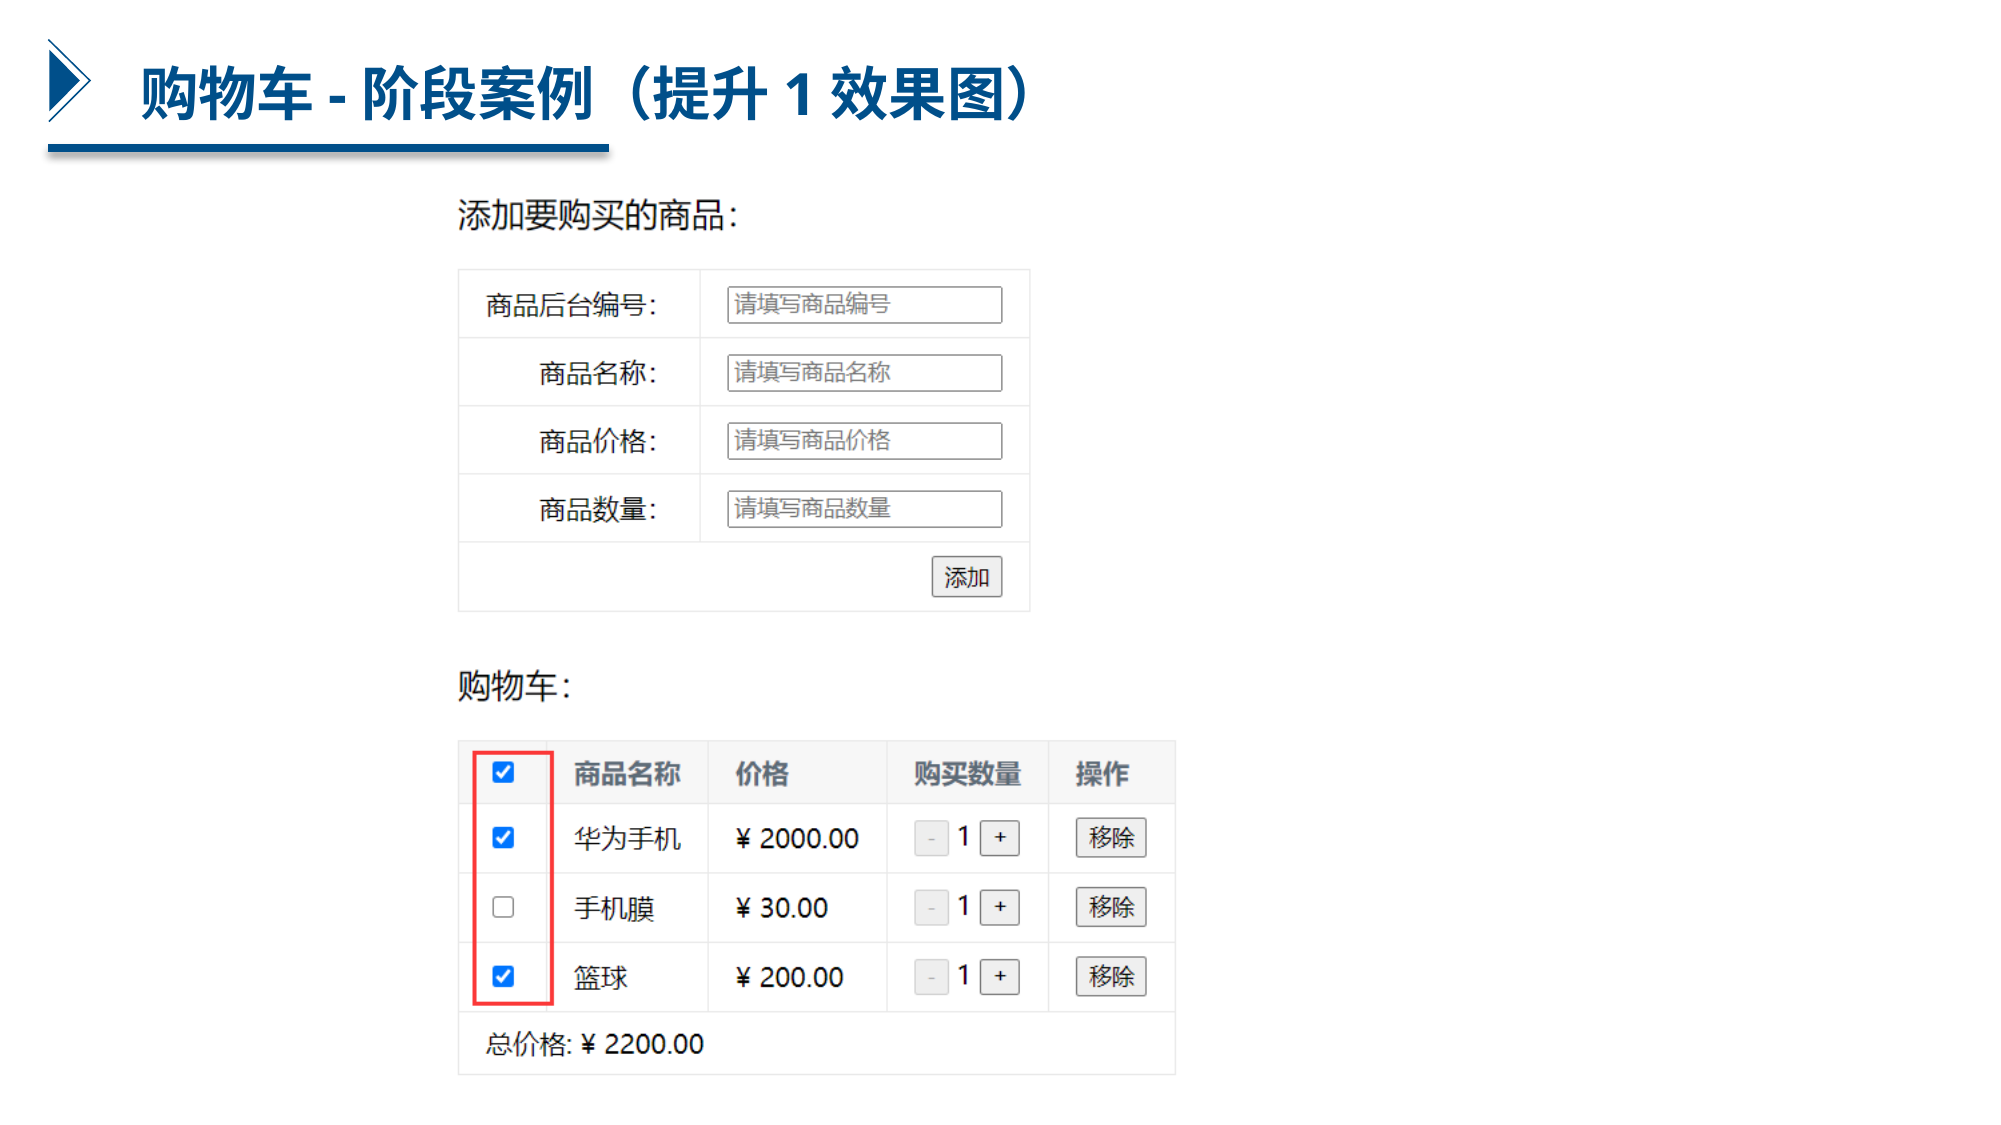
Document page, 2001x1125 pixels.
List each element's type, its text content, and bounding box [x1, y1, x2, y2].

picture [454, 189, 1283, 1094]
text_box 购物车-阶段案例（提升1效果图） [125, 49, 1245, 135]
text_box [48, 39, 90, 122]
